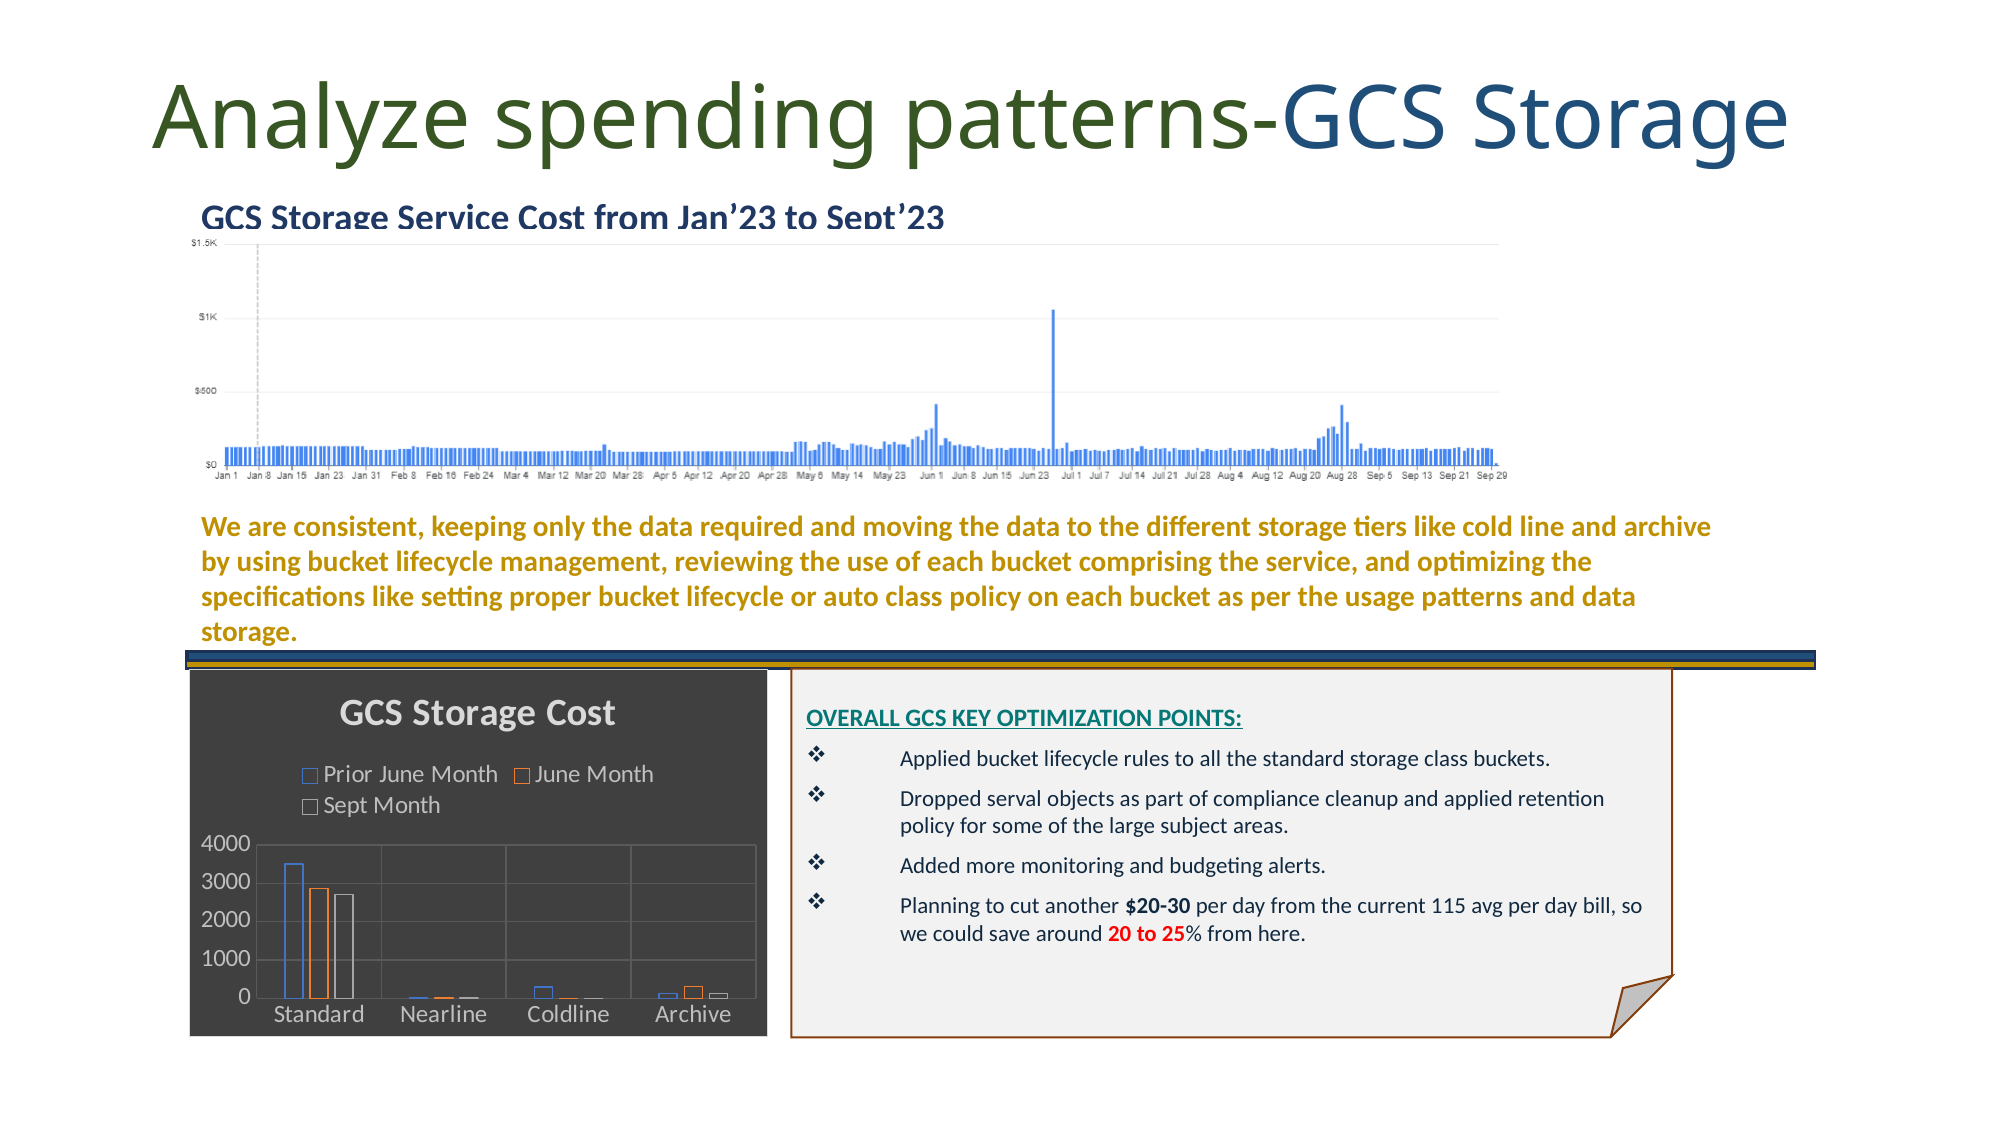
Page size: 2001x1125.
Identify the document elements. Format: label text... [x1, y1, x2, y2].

chart [188, 668, 769, 1038]
text_box We are consistent, keeping only the data required and moving the data to the different storage tiers like cold line and archive by using bucket lifecycle management, reviewing the use of each bucket comprising the service, and optimizing the specifications like setting proper bucket lifecycle or auto class policy on each bucket as per the usage patterns and data storage. [186, 499, 1750, 655]
picture [188, 229, 1515, 492]
title Analyze spending patterns-GCS Storage [137, 59, 1863, 181]
text_box [187, 650, 1816, 662]
text_box [185, 650, 1816, 670]
text_box OVERALL GCS KEY OPTIMIZATION POINTS: Applied bucket lifecycle rules to all the standard storage class buckets. Dropped serval objects as part of compliance cleanup and applied retention policy for some of the large subject areas. Added more monitoring and budgeting alerts. Planning to cut another $20-30 per day from the current 115 avg per day bill, so we could save around 20 to 25% from here. [790, 667, 1676, 1039]
text_box GCS Storage Service Cost from Jan’23 to Sept’23 [186, 185, 1023, 246]
